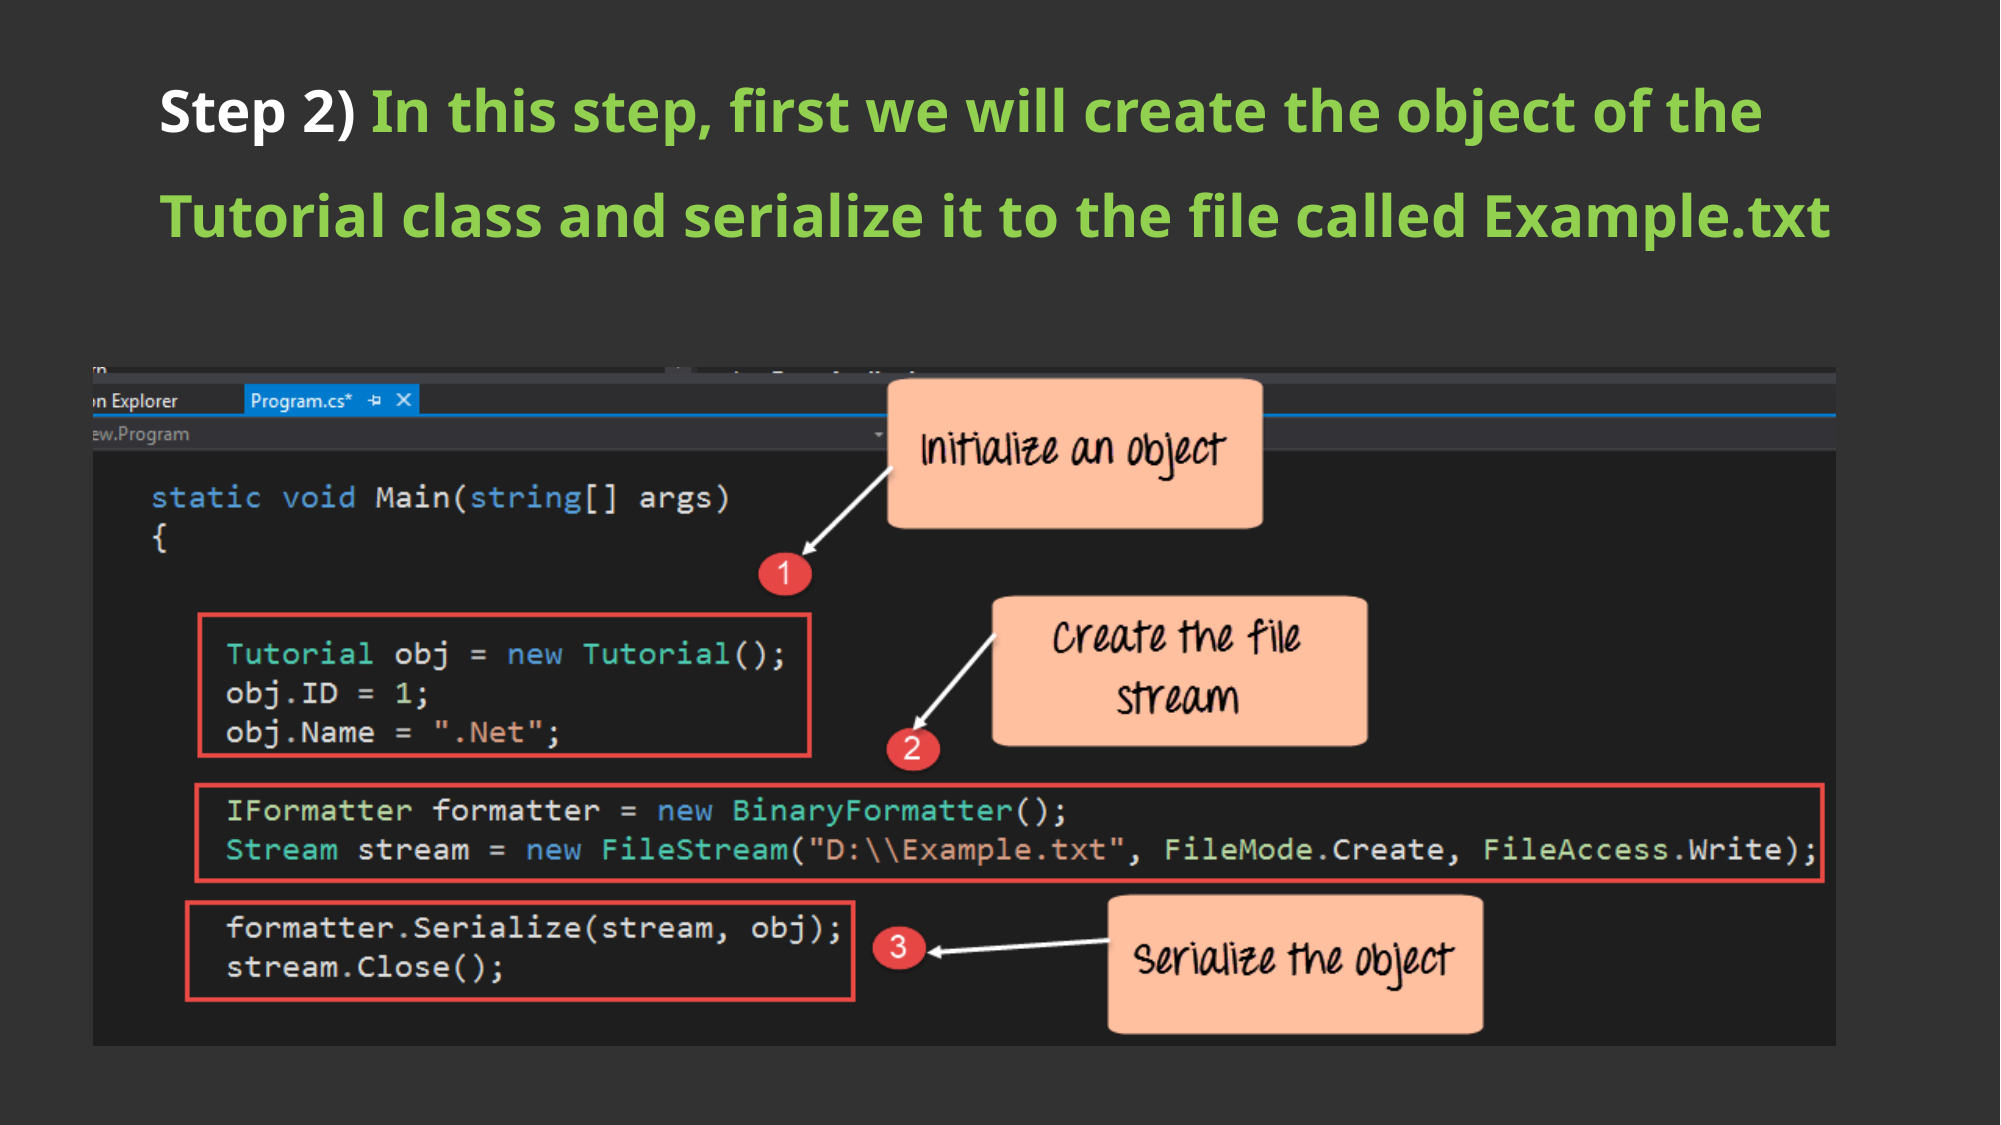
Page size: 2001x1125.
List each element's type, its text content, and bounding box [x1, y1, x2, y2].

text_box Step 2) In this step, first we will create the object of the Tutorial class and serialize it to the file called Example.txt [144, 31, 1887, 257]
picture [93, 366, 1836, 1046]
